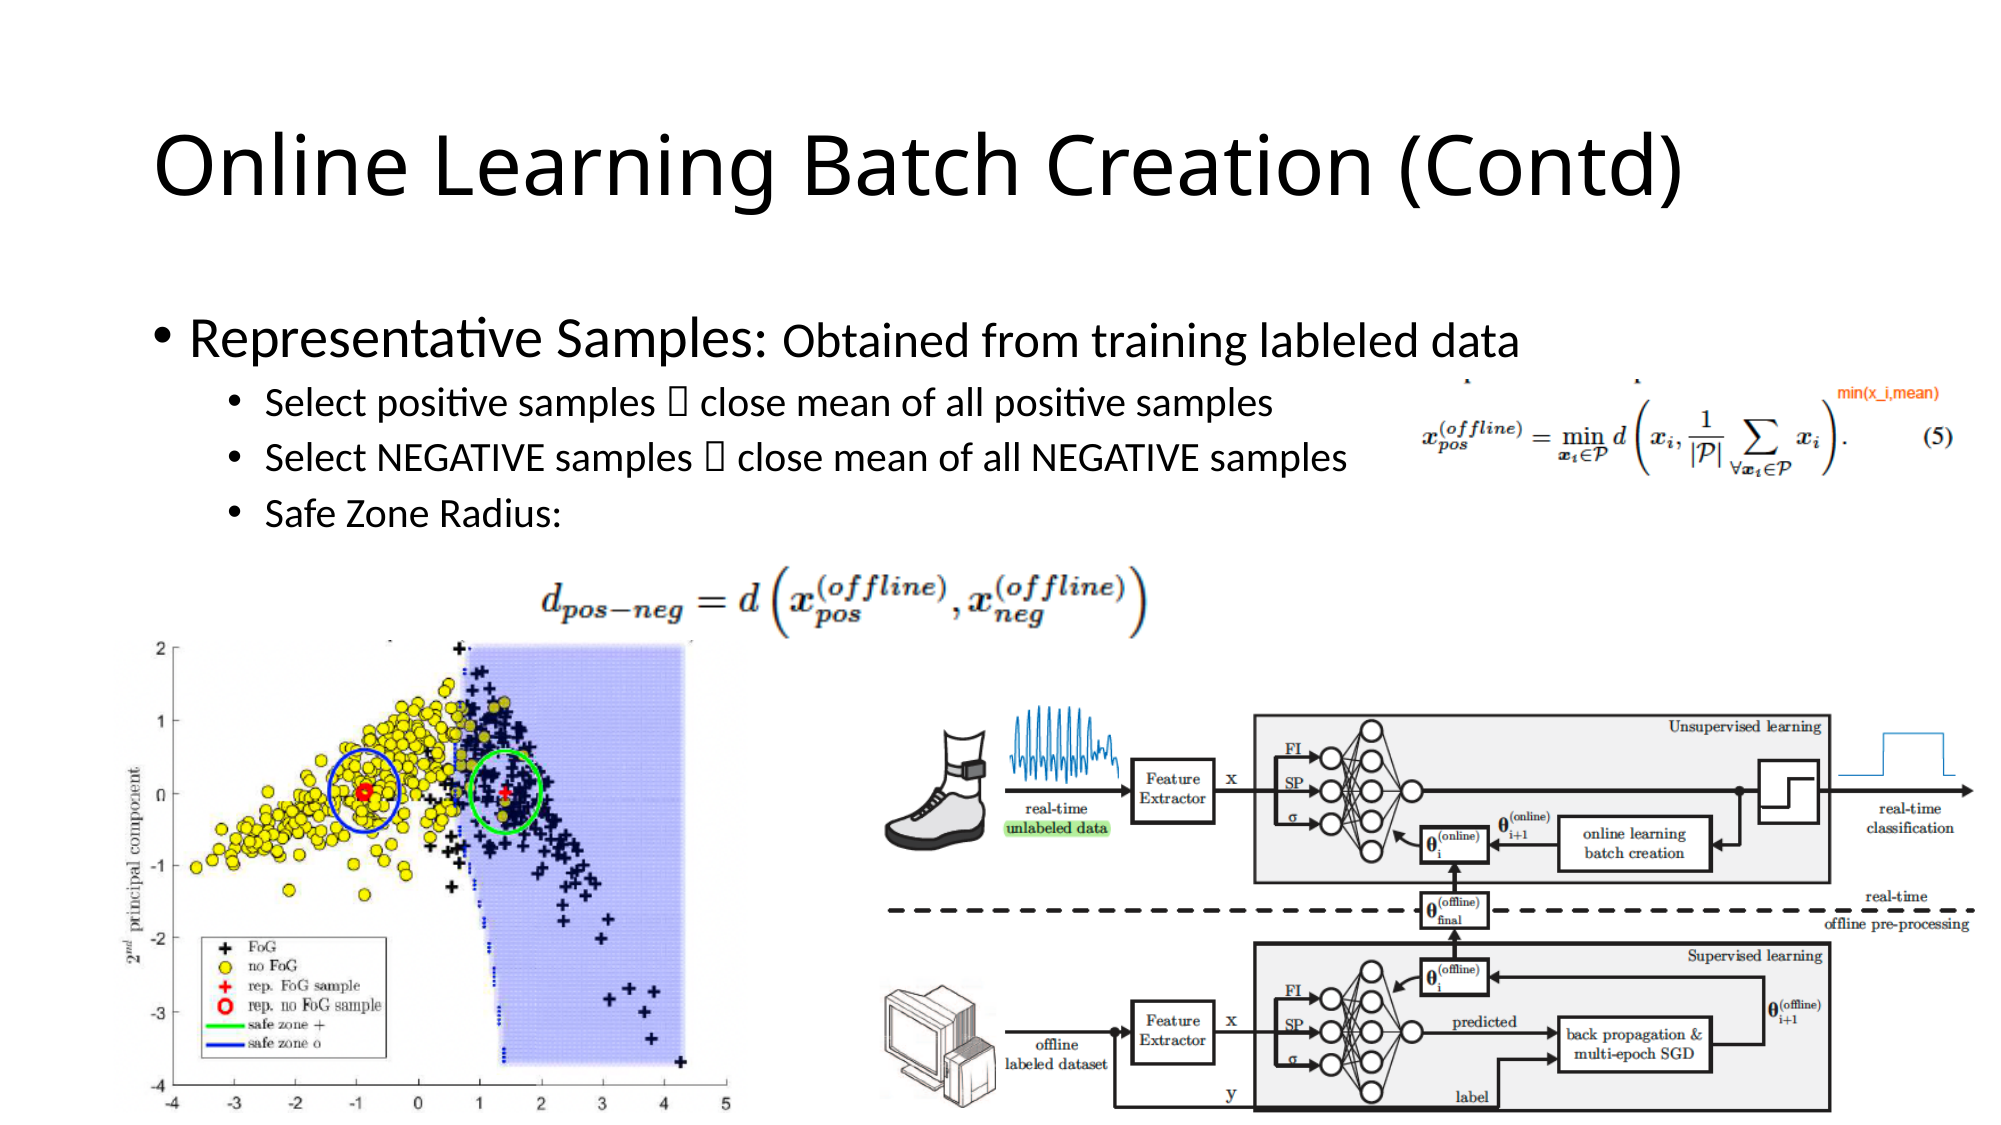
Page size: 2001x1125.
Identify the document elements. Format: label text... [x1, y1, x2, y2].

picture [113, 562, 1160, 1113]
picture [1409, 379, 1953, 477]
picture [856, 687, 2000, 1125]
title Online Learning Batch Creation (Contd) [137, 59, 1863, 278]
